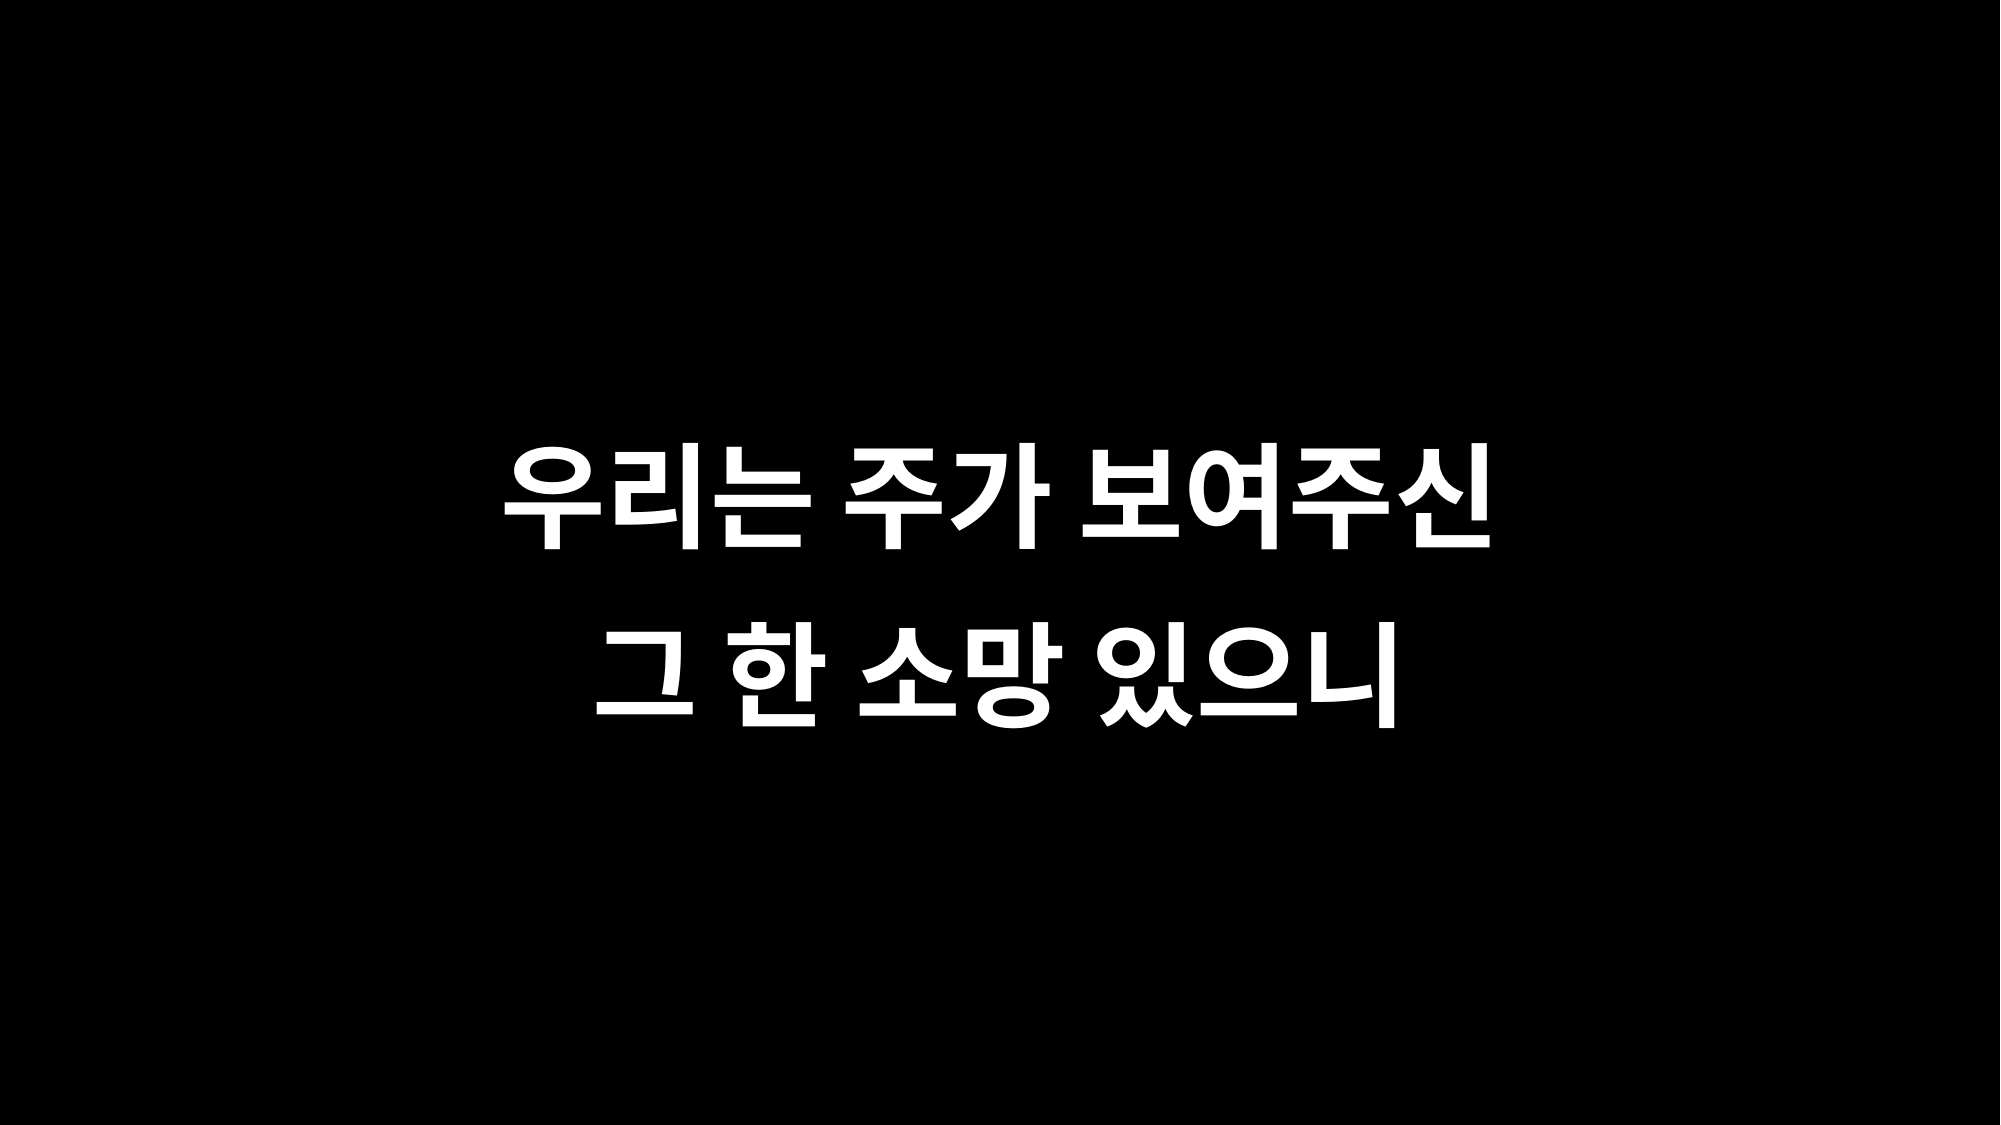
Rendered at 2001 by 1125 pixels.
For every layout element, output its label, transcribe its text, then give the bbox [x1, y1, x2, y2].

text_box 우리는 주가 보여주신 그 한 소망 있으니 [0, 376, 2000, 749]
